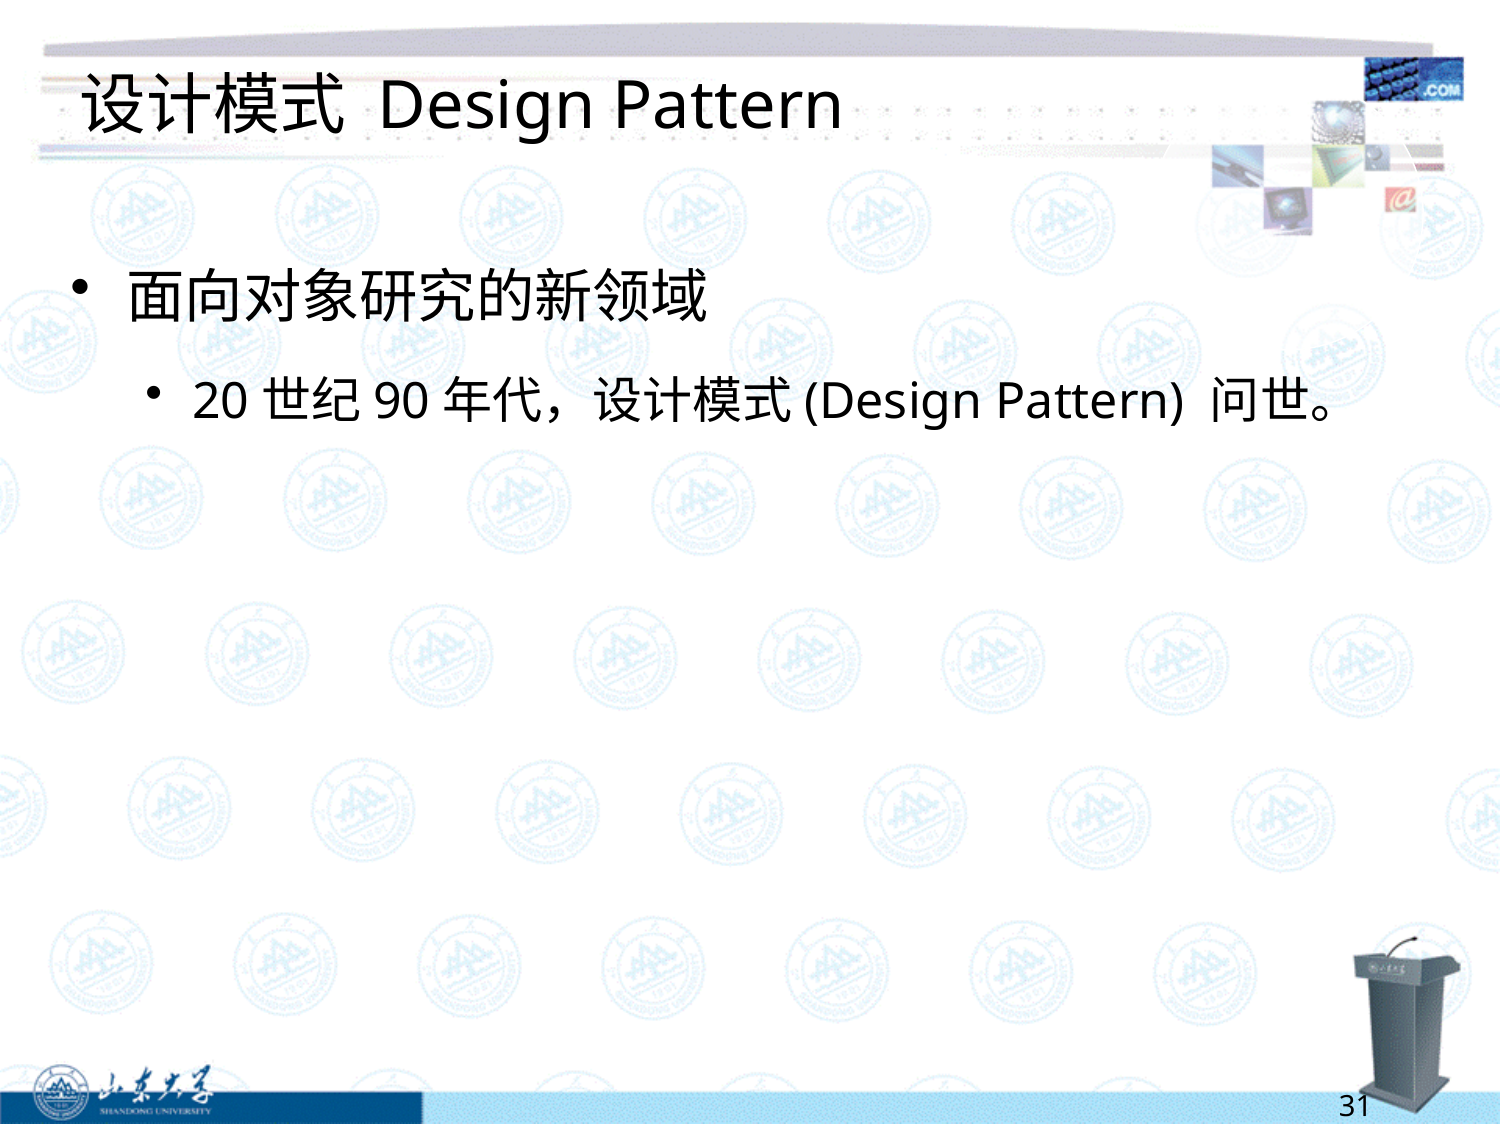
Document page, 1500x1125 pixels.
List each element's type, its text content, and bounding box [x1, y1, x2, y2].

list 面向对象研究的新领域 20世纪90年代，设计模式(Design Pattern) 问世。 [55, 216, 1414, 1001]
picture [0, 1, 1500, 1124]
title 设计模式 Design Pattern [64, 54, 1424, 149]
slide_number 31 [1074, 1082, 1388, 1125]
